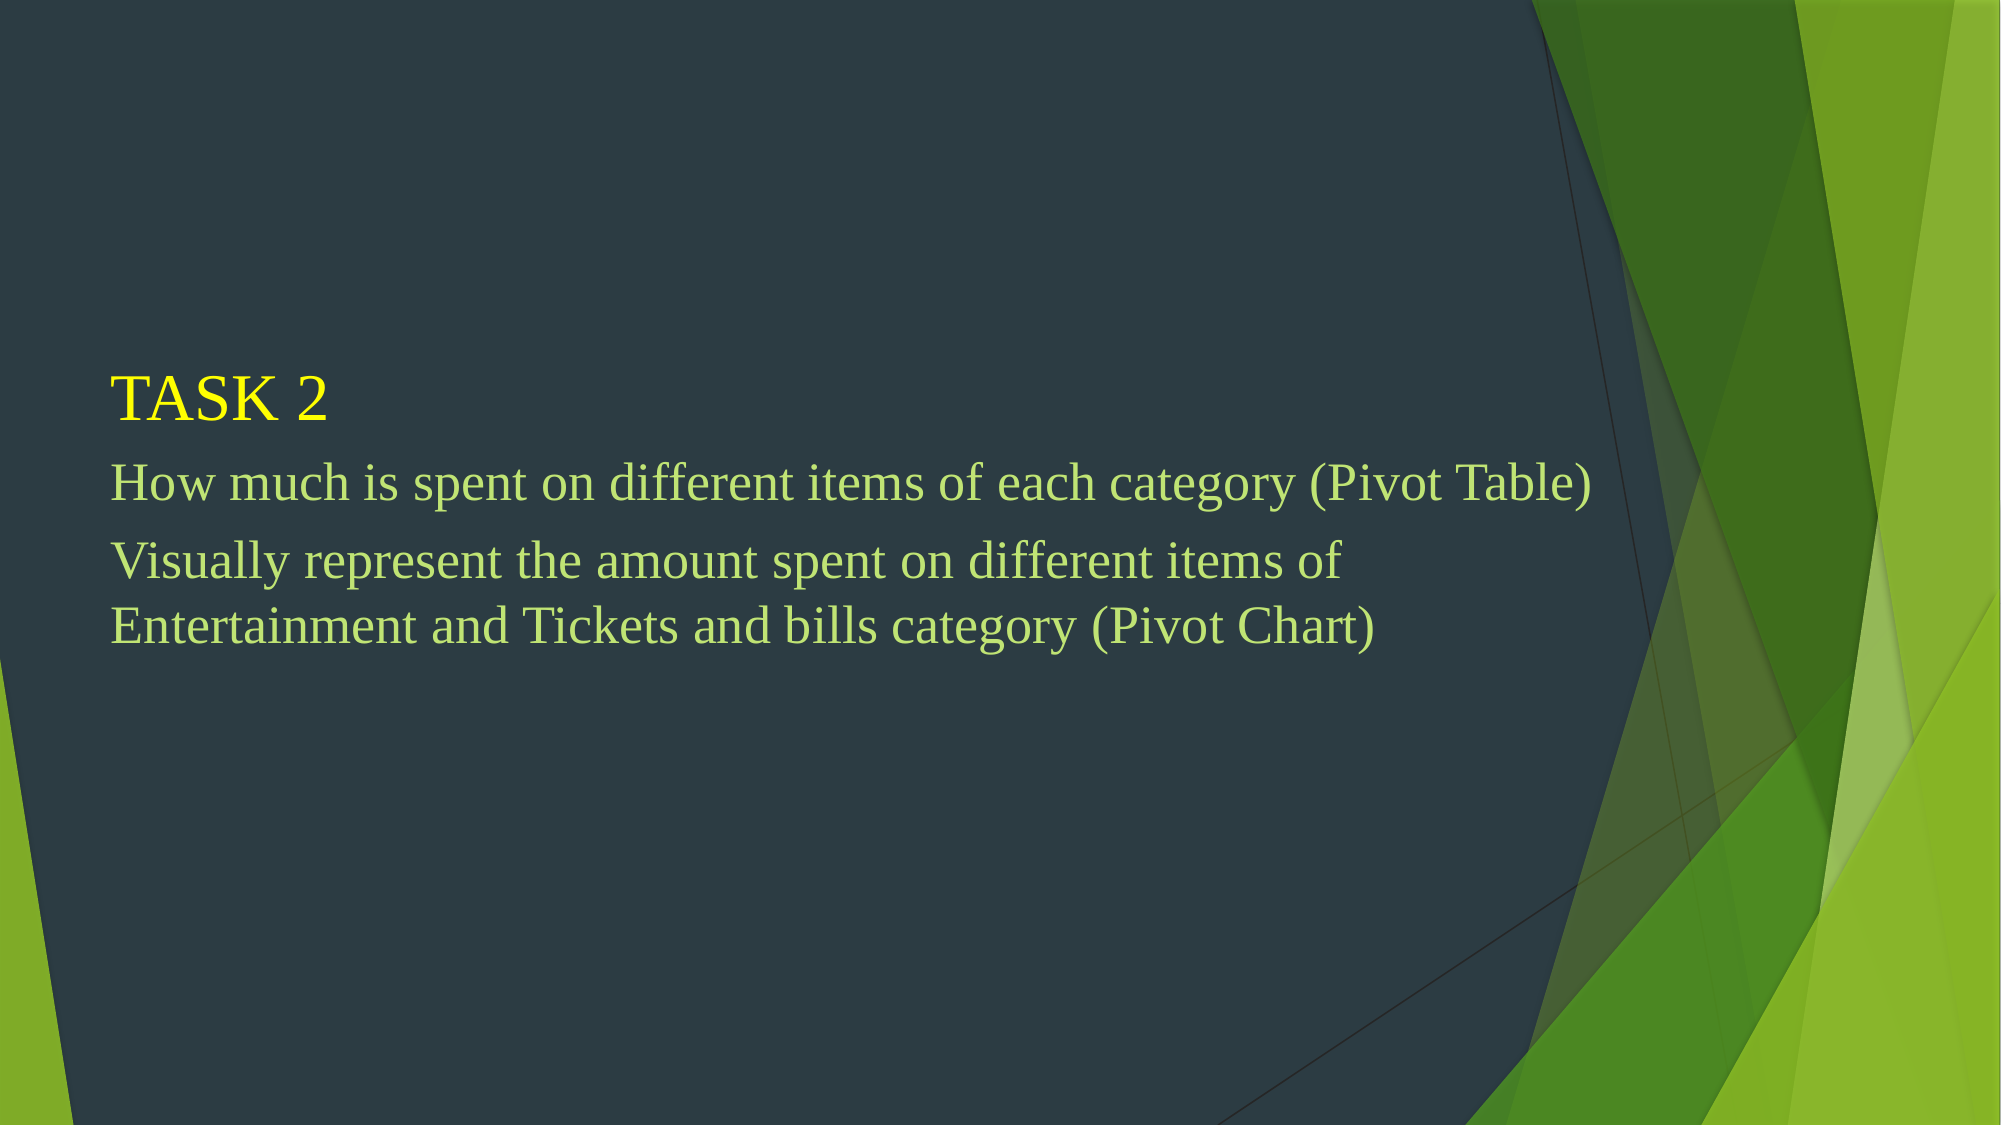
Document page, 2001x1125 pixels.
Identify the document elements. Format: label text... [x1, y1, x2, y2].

text_box TASK 2 How much is spent on different items of each category (Pivot Table) Visually represent the amount spent on different items of Entertainment and Tickets and bills category (Pivot Chart) [96, 346, 1657, 727]
